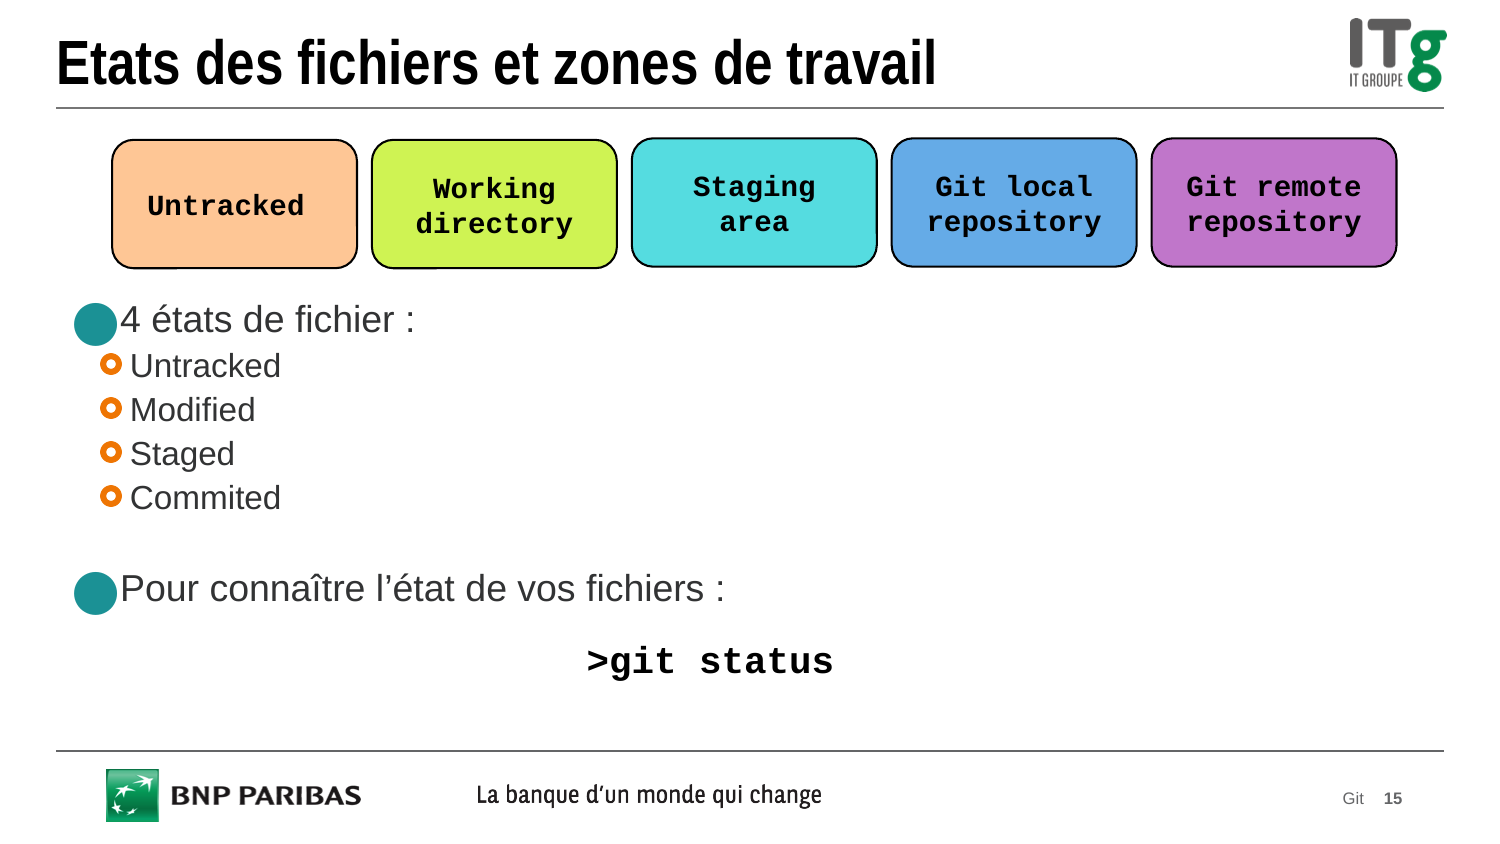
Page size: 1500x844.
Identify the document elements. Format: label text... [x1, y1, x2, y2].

picture [106, 769, 361, 822]
picture [100, 441, 122, 463]
table_header >git status [550, 635, 876, 689]
picture [100, 485, 122, 507]
text_box Working directory [369, 137, 619, 271]
text_box Git local repository [889, 136, 1139, 269]
text_box Staging area [629, 136, 879, 269]
text_box Git remote repository [1149, 136, 1399, 269]
picture [100, 397, 122, 419]
picture [100, 353, 122, 375]
text_box Untracked [109, 137, 360, 271]
picture [478, 784, 821, 809]
slide_number 15 [1372, 786, 1403, 810]
text_box 4 états de fichier : Untracked Modified Staged Commited Pour connaître l’état de vos fichiers : [56, 139, 904, 729]
footer Git [1033, 786, 1365, 810]
title Etats des fichiers et zones de travail [56, 14, 1444, 106]
